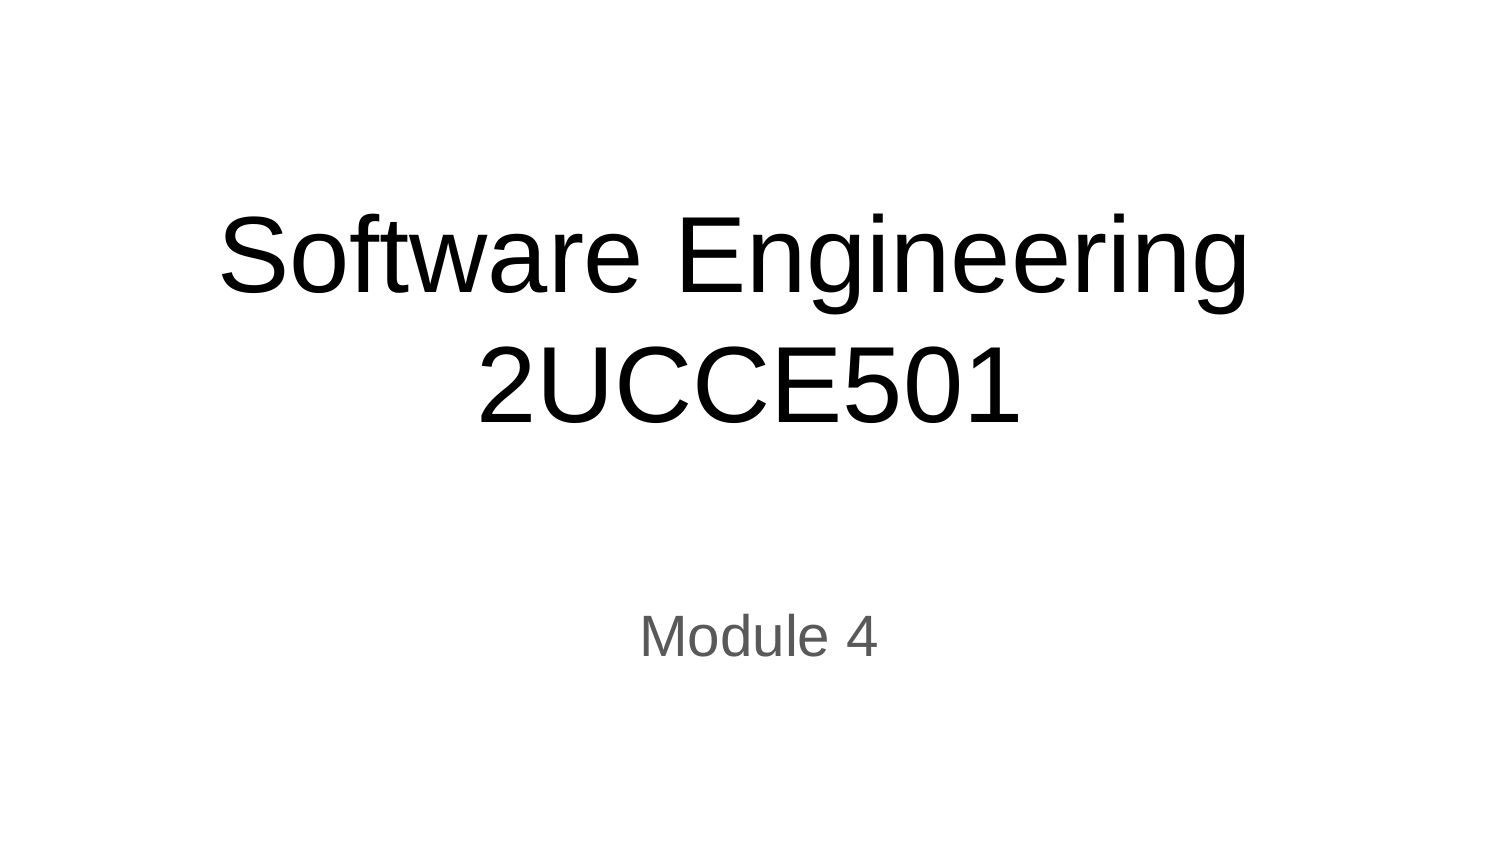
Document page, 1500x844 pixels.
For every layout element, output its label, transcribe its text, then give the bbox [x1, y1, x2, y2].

title Software Engineering 2UCCE501 [51, 122, 1449, 459]
subtitle Module 4 [187, 582, 1313, 647]
